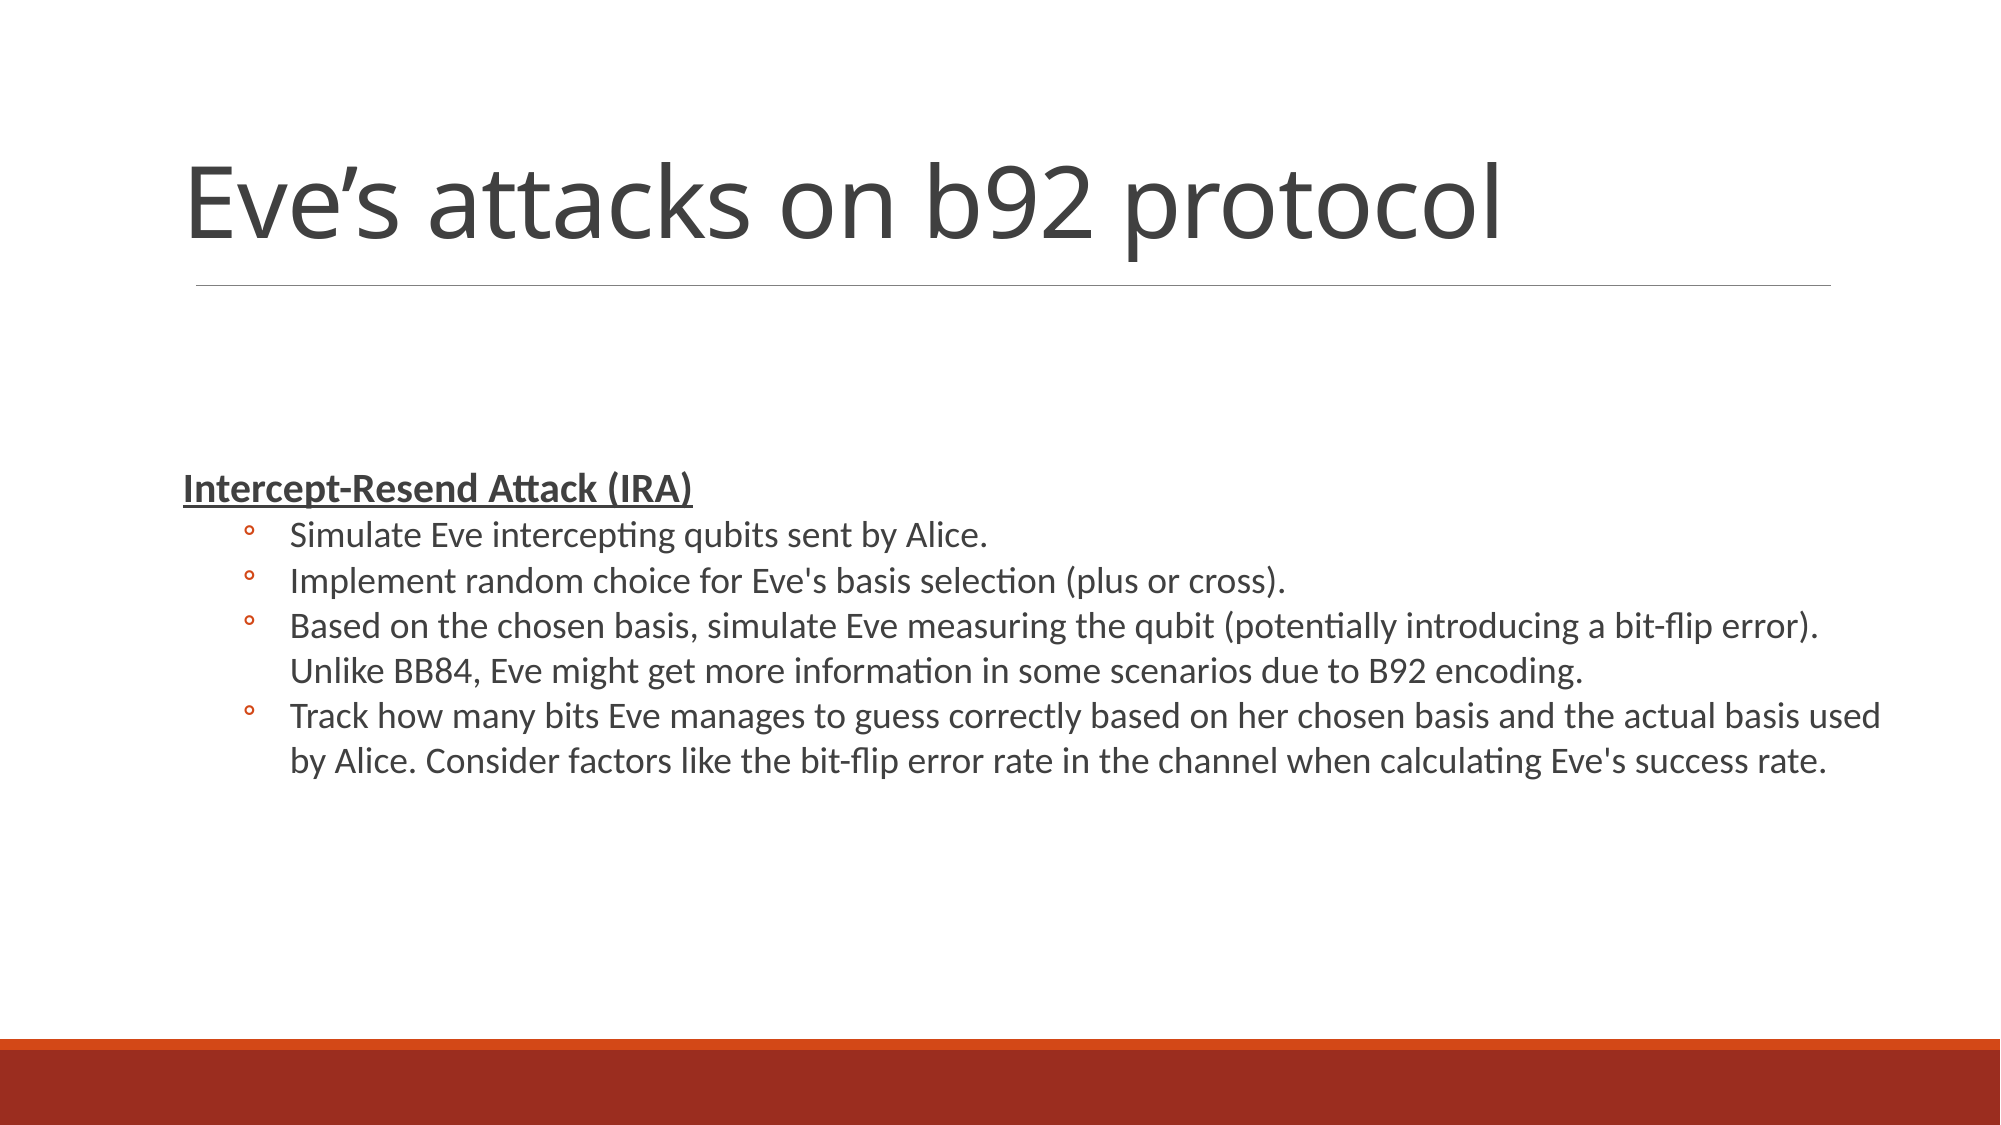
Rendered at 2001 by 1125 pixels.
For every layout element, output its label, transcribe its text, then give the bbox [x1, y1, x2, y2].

title Eve’s attacks on b92 protocol [167, 49, 1893, 267]
list Intercept-Resend Attack (IRA) Simulate Eve intercepting qubits sent by Alice. Implement random choice for Eve's basis selection (plus or cross). Based on the chosen basis, simulate Eve measuring the qubit (potentially introducing a bit-flip error). Unlike BB84, Eve might get more information in some scenarios due to B92 encoding. Track how many bits Eve manages to guess correctly based on her chosen basis and the actual basis used by Alice. Consider factors like the bit-flip error rate in the channel when calculating Eve's success rate. [167, 458, 1904, 1125]
